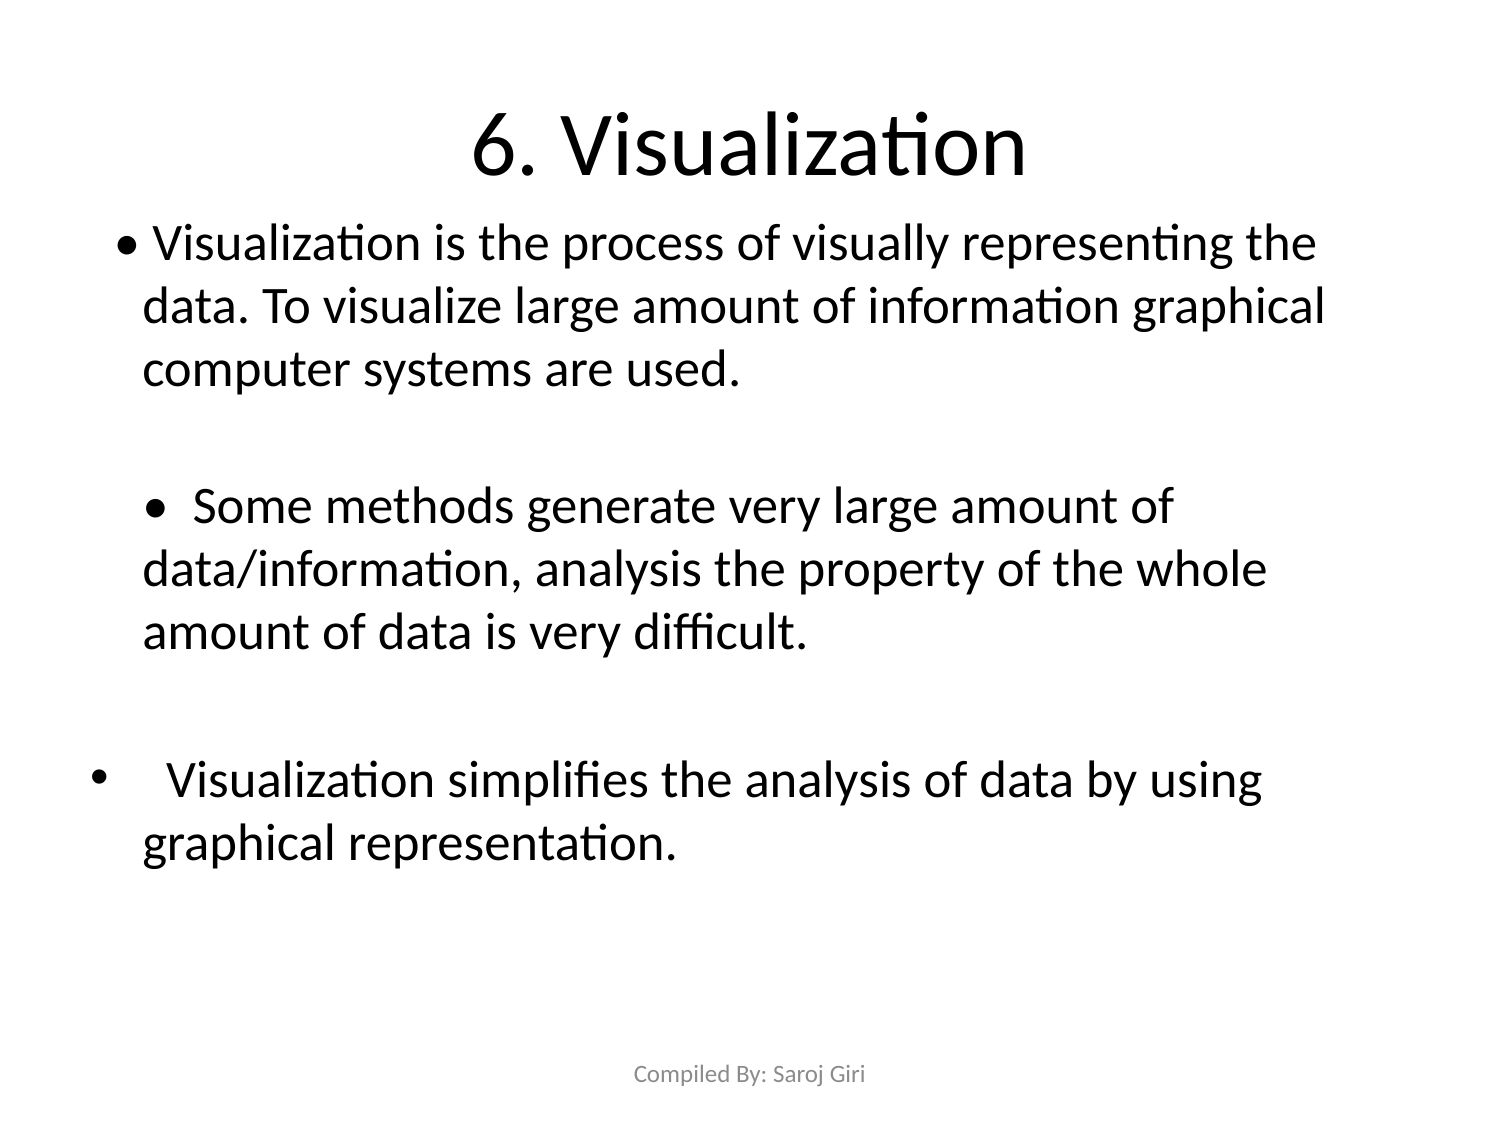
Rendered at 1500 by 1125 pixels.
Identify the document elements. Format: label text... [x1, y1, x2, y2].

list • Visualization is the process of visually representing the data. To visualize large amount of information graphical computer systems are used. • Some methods generate very large amount of data/information, analysis the property of the whole amount of data is very difficult. Visualization simplifies the analysis of data by using graphical representation. [75, 200, 1425, 1005]
footer Compiled By: Saroj Giri [512, 1042, 988, 1103]
title 6. Visualization [75, 45, 1425, 200]
